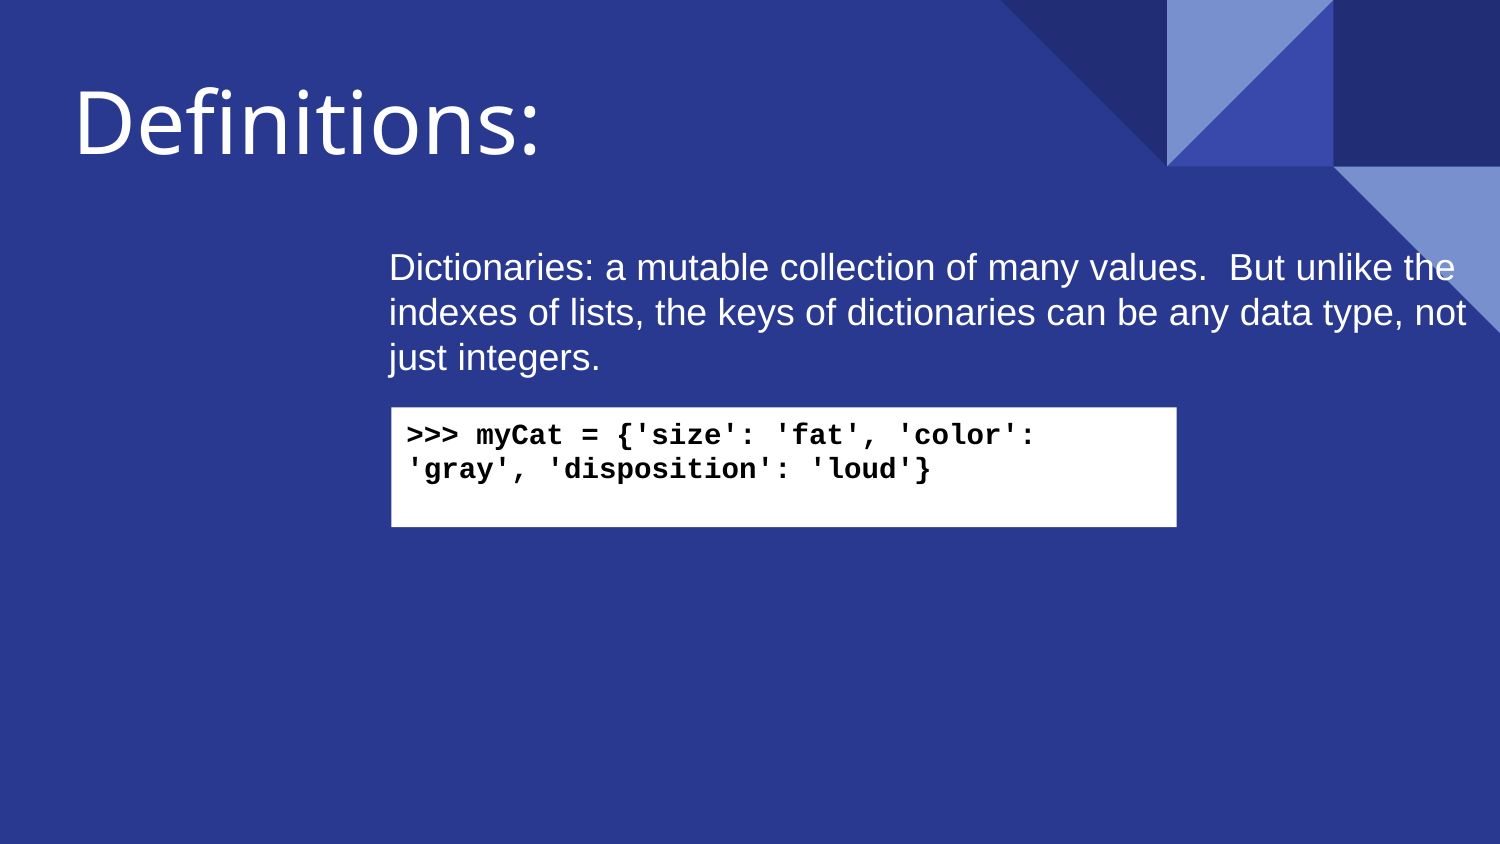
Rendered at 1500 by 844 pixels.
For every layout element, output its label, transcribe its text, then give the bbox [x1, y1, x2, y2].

title Definitions: [57, 50, 1407, 189]
text_box >>> myCat = {'size': 'fat', 'color': 'gray', 'disposition': 'loud'} [391, 407, 1177, 528]
text_box Dictionaries: a mutable collection of many values. But unlike the indexes of lists, the keys of dictionaries can be any data type, not just integers. [373, 235, 1491, 386]
